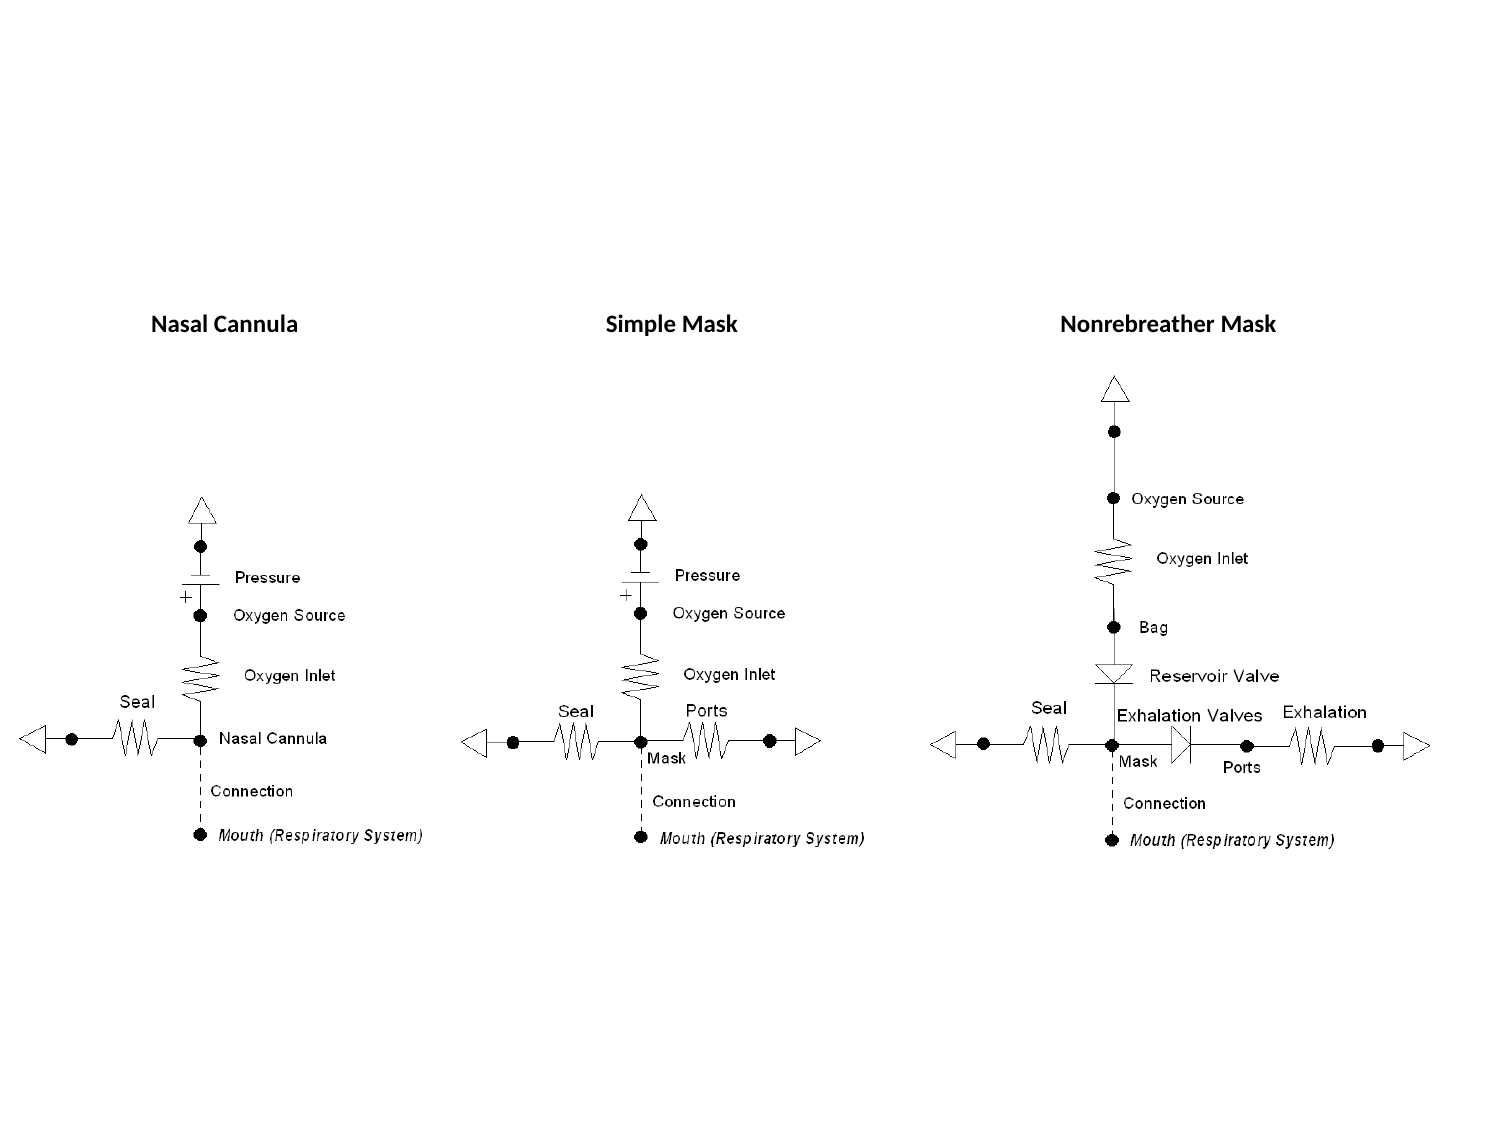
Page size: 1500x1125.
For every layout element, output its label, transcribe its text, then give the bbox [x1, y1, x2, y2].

text_box Nonrebreather Mask [1045, 299, 1292, 345]
picture [5, 362, 1451, 883]
text_box Nasal Cannula [136, 299, 314, 345]
text_box Simple Mask [590, 299, 753, 345]
